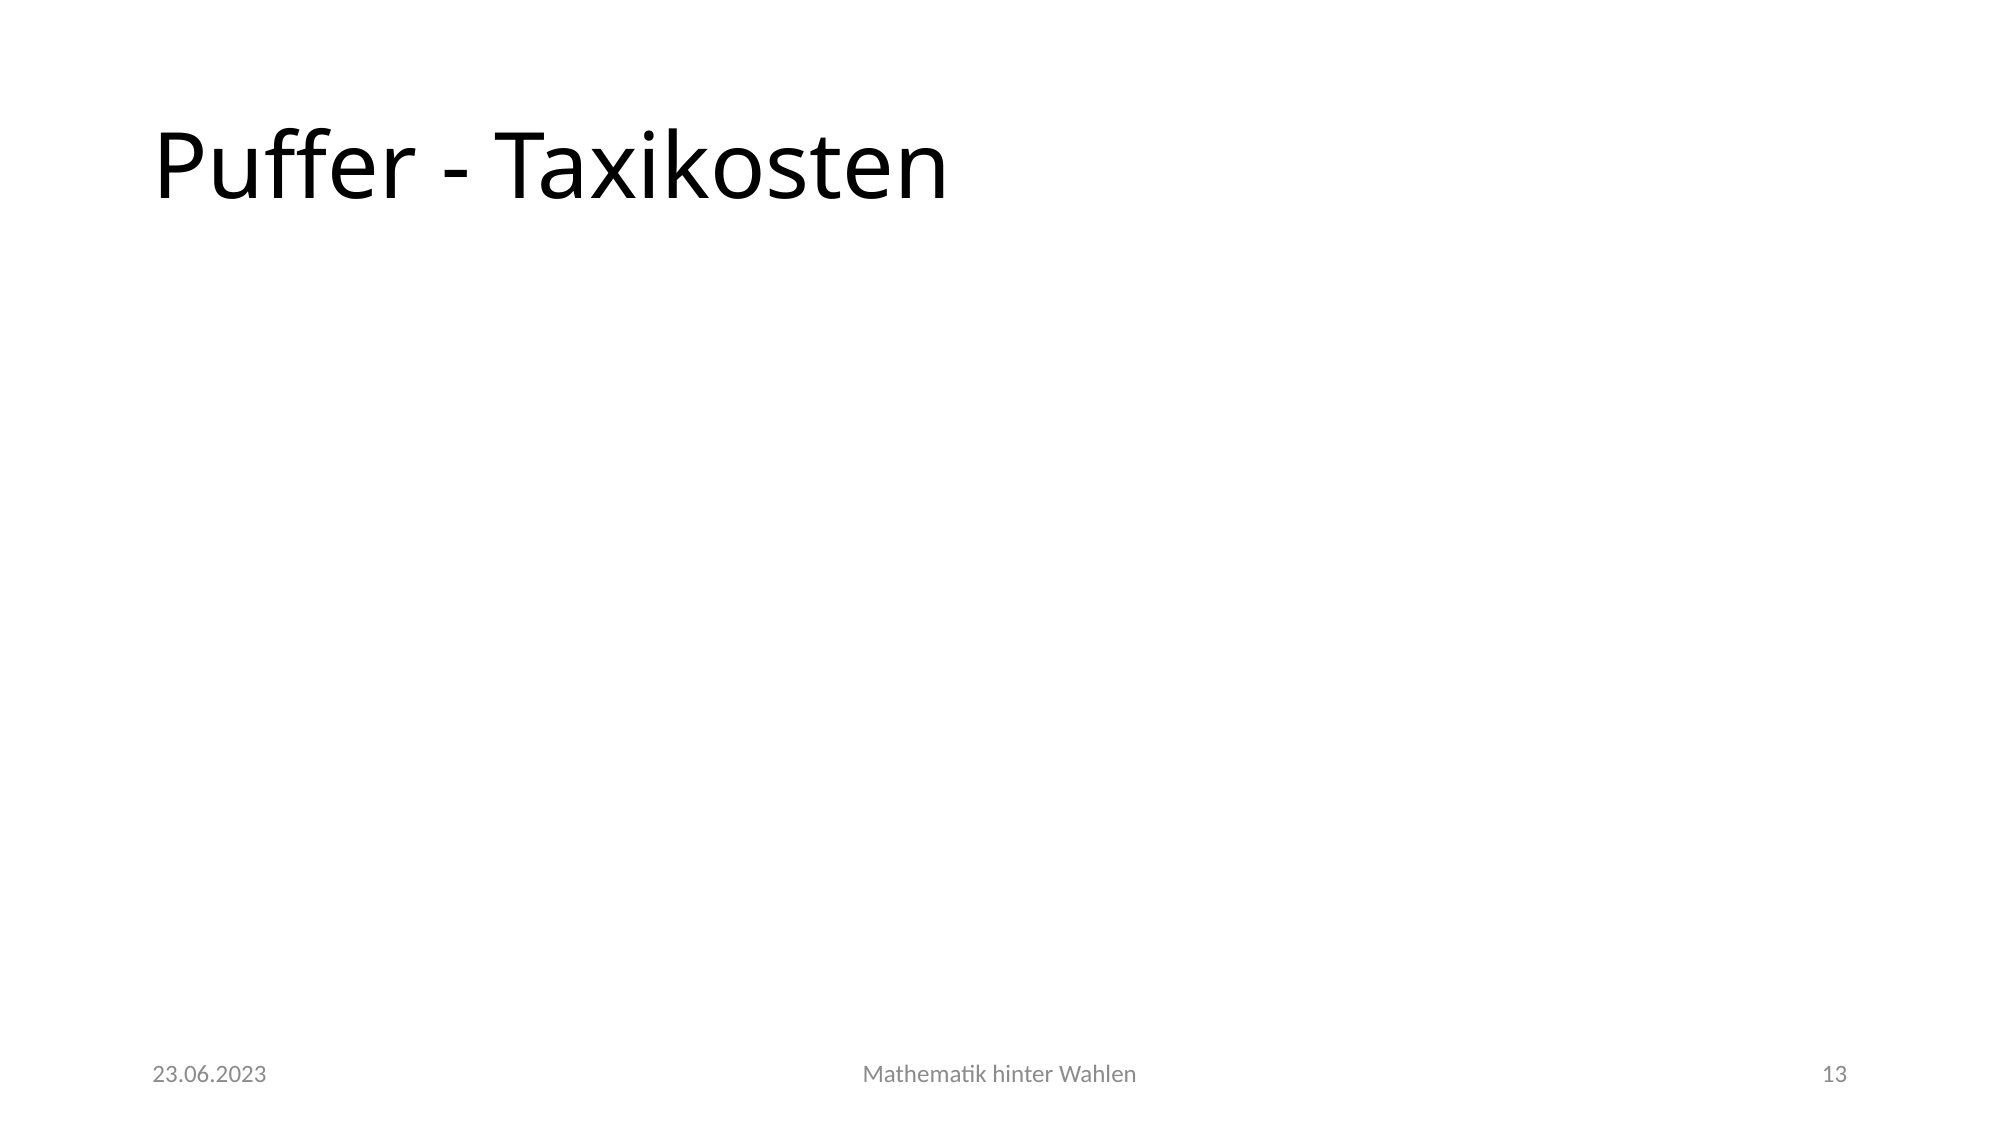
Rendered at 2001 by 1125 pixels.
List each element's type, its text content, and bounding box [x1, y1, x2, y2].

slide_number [137, 1042, 588, 1103]
footer Mathematik hinter Wahlen [662, 1042, 1338, 1103]
title Puffer - Taxikosten [137, 59, 1863, 278]
slide_number 13 [1412, 1042, 1863, 1103]
